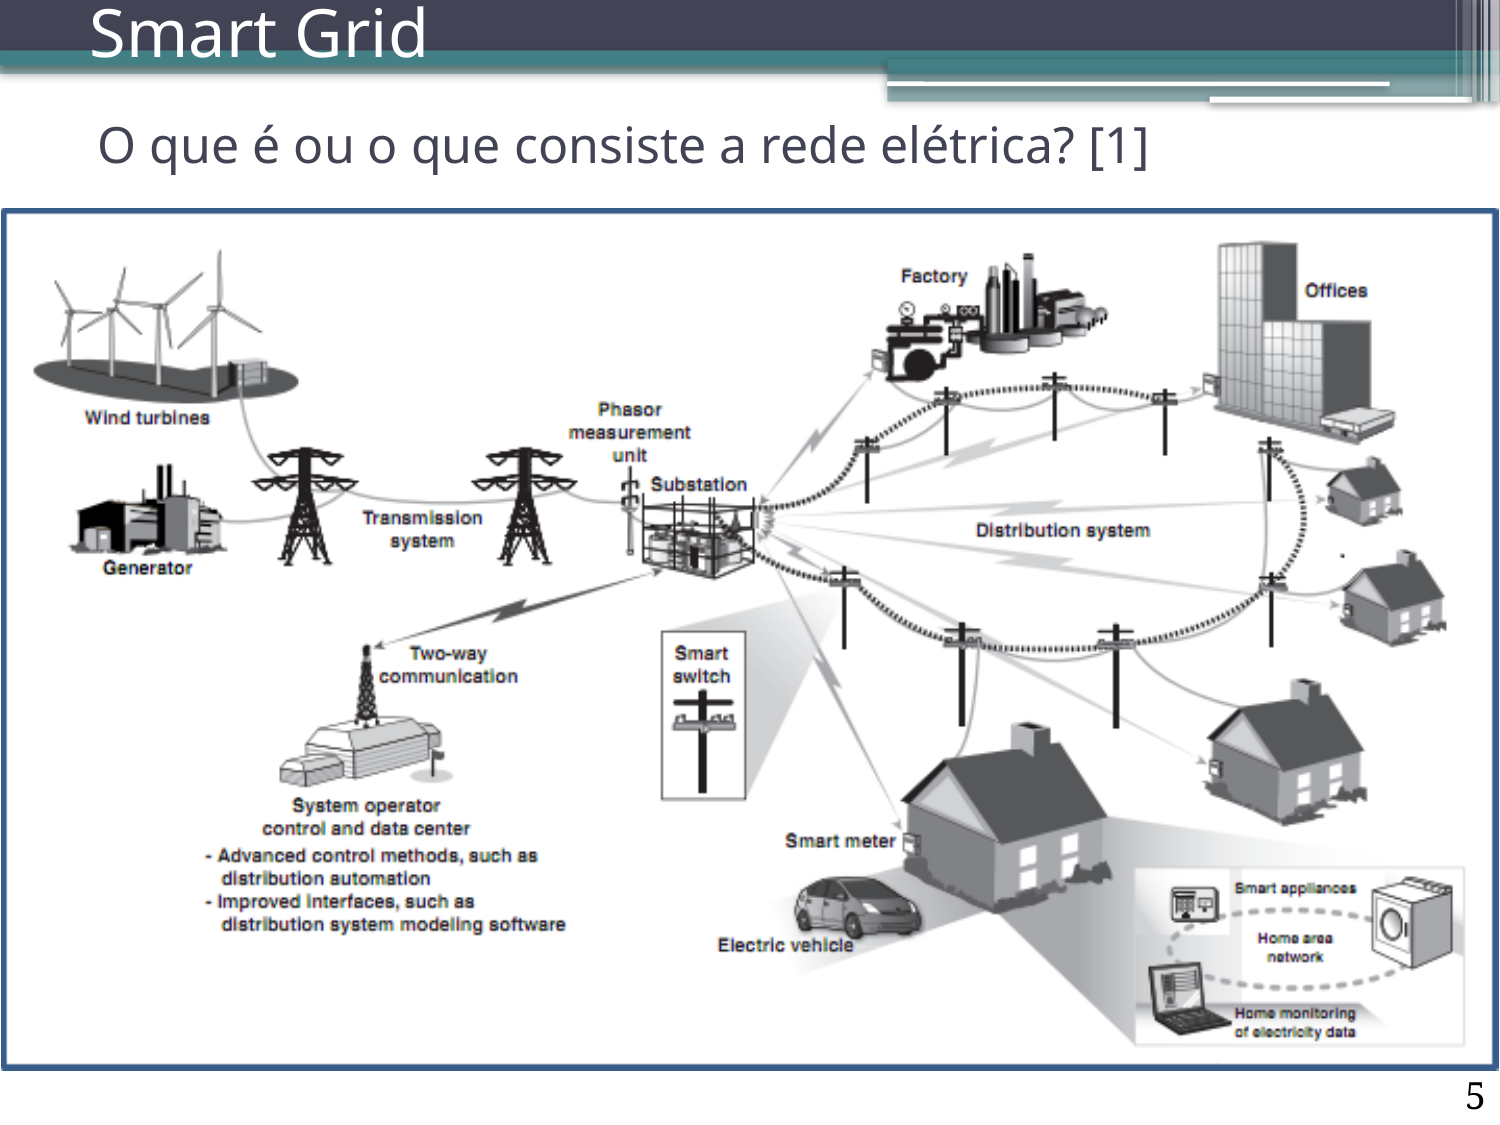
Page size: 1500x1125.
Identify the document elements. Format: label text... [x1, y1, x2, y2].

title Smart Grid [75, 0, 1425, 79]
list O que é ou o que consiste a rede elétrica? [1] [64, 106, 1471, 166]
picture [1, 208, 1499, 1071]
